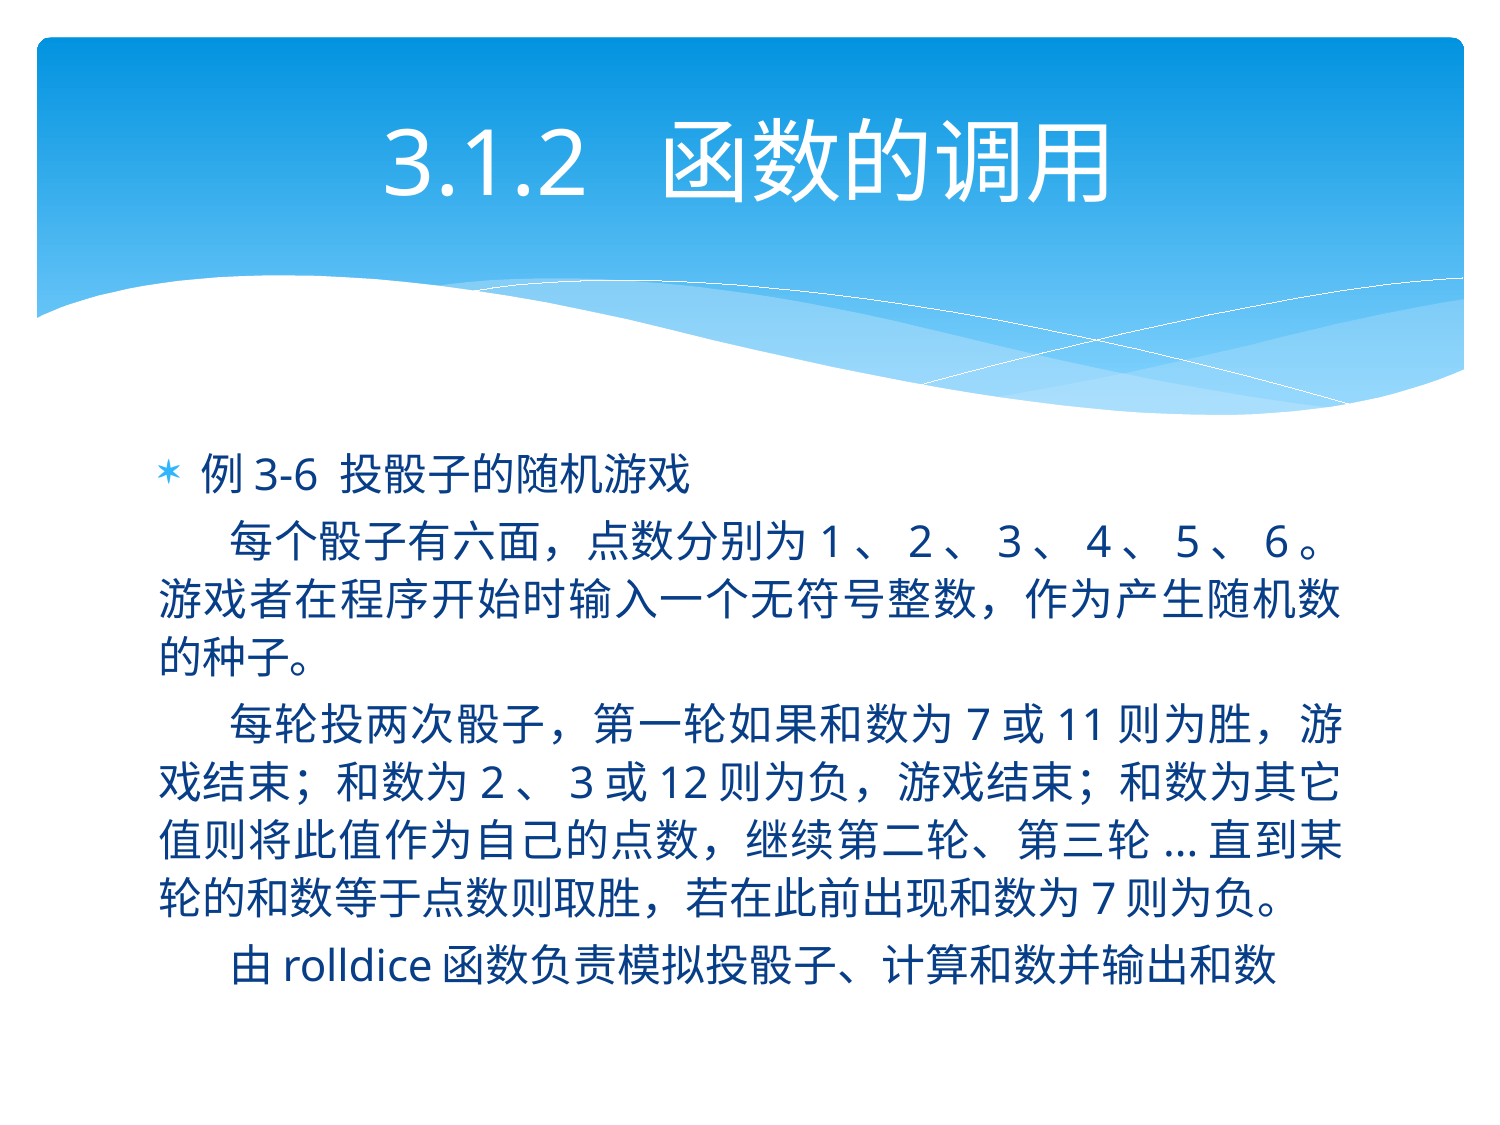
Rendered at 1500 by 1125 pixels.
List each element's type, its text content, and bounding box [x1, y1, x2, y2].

list 例3-6 投骰子的随机游戏 每个骰子有六面，点数分别为1、2、3、4、5、6。游戏者在程序开始时输入一个无符号整数，作为产生随机数的种子。 每轮投两次骰子，第一轮如果和数为7或11则为胜，游戏结束；和数为2、3或12则为负，游戏结束；和数为其它值则将此值作为自己的点数，继续第二轮、第三轮...直到某轮的和数等于点数则取胜，若在此前出现和数为7则为负。 由rolldice函数负责模拟投骰子、计算和数并输出和数 [143, 438, 1359, 1005]
title 3.1.2 函数的调用 [75, 55, 1425, 261]
